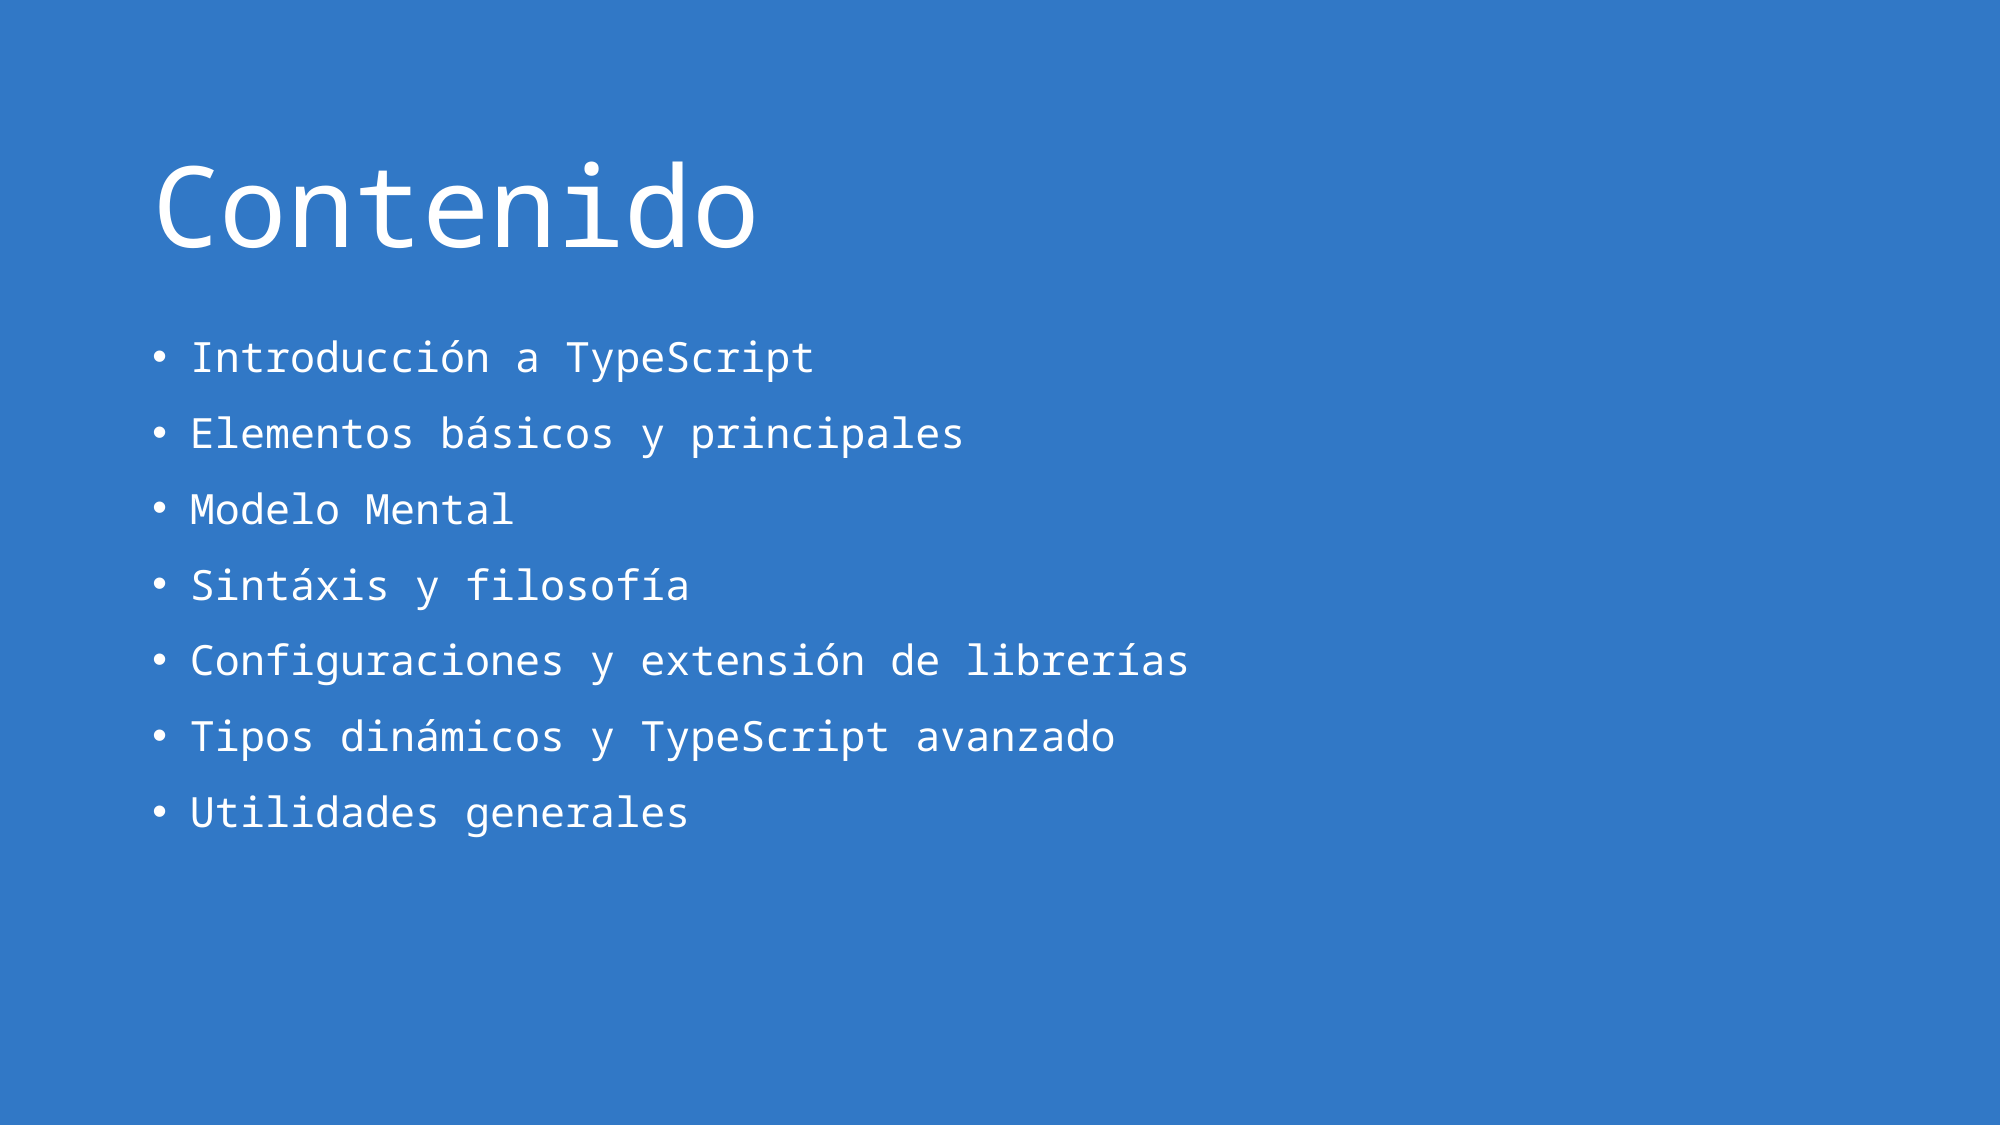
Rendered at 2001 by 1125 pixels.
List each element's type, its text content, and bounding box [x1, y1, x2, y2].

title Contenido [137, 59, 1863, 278]
list Introducción a TypeScript Elementos básicos y principales Modelo Mental Sintáxis y filosofía Configuraciones y extensión de librerías Tipos dinámicos y TypeScript avanzado Utilidades generales [137, 318, 1863, 1014]
